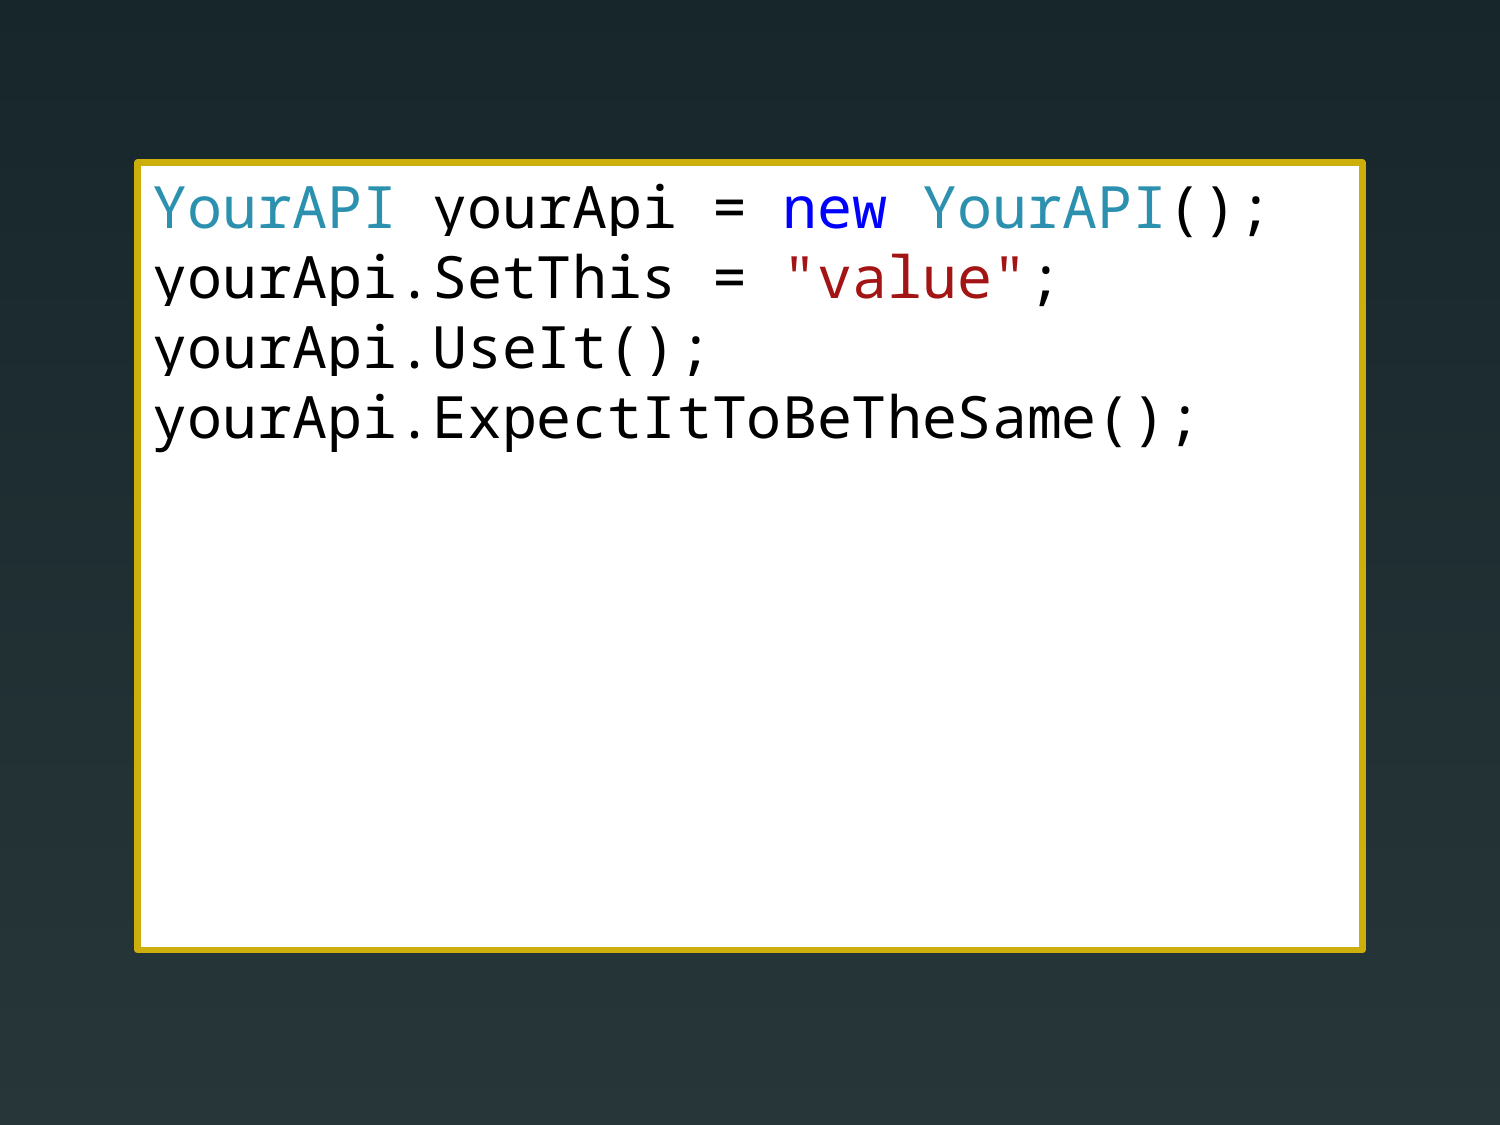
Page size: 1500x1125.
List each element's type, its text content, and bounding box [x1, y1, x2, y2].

text_box YourAPI yourApi = new YourAPI(); yourApi.SetThis = "value"; yourApi.UseIt(); yourApi.ExpectItToBeTheSame(); [137, 162, 1363, 950]
